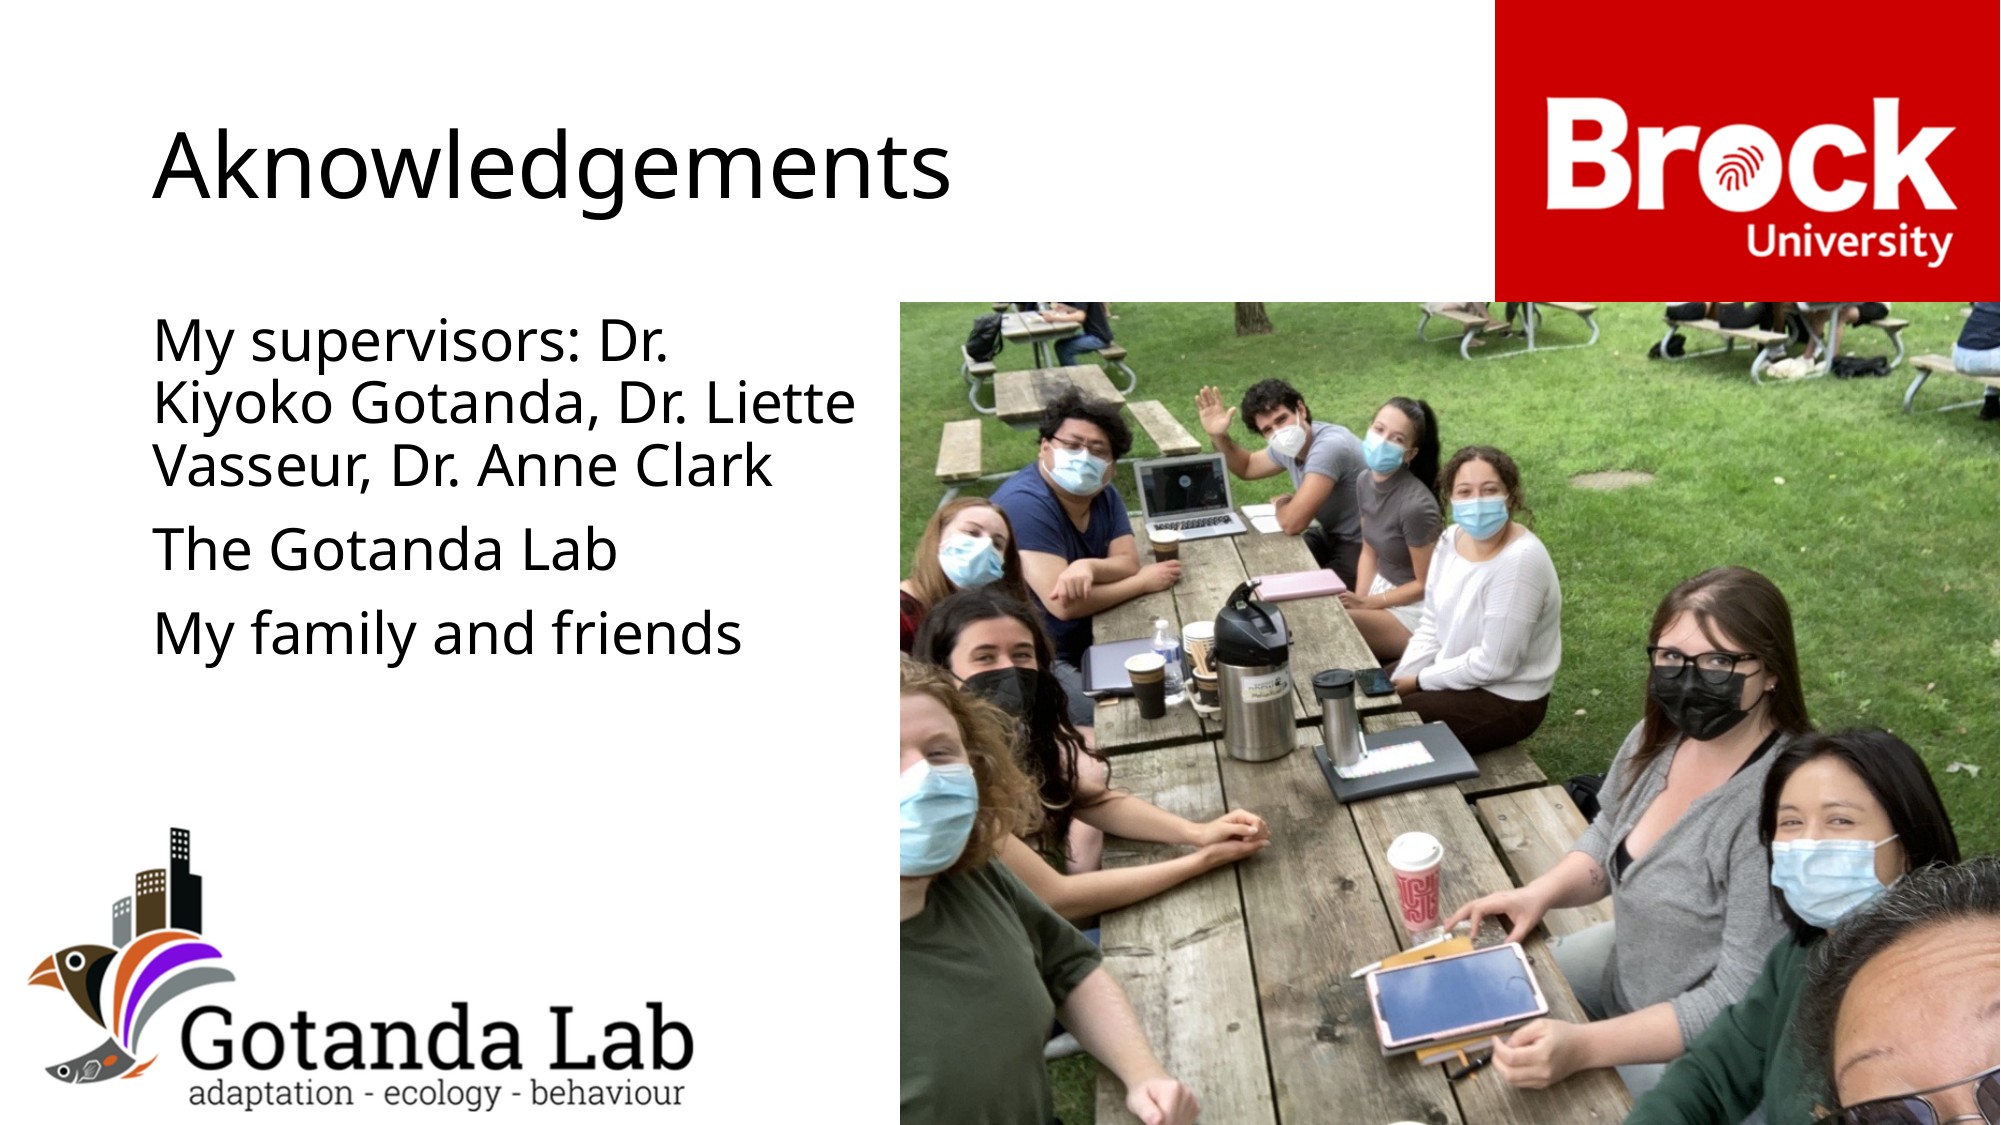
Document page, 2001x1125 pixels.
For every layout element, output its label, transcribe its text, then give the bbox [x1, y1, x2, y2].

list My supervisors: Dr. Kiyoko Gotanda, Dr. Liette Vasseur, Dr. Anne Clark The Gotanda Lab My family and friends [137, 303, 879, 1014]
title Aknowledgements [137, 59, 1495, 278]
picture [899, 0, 2000, 1125]
picture [0, 820, 724, 1125]
